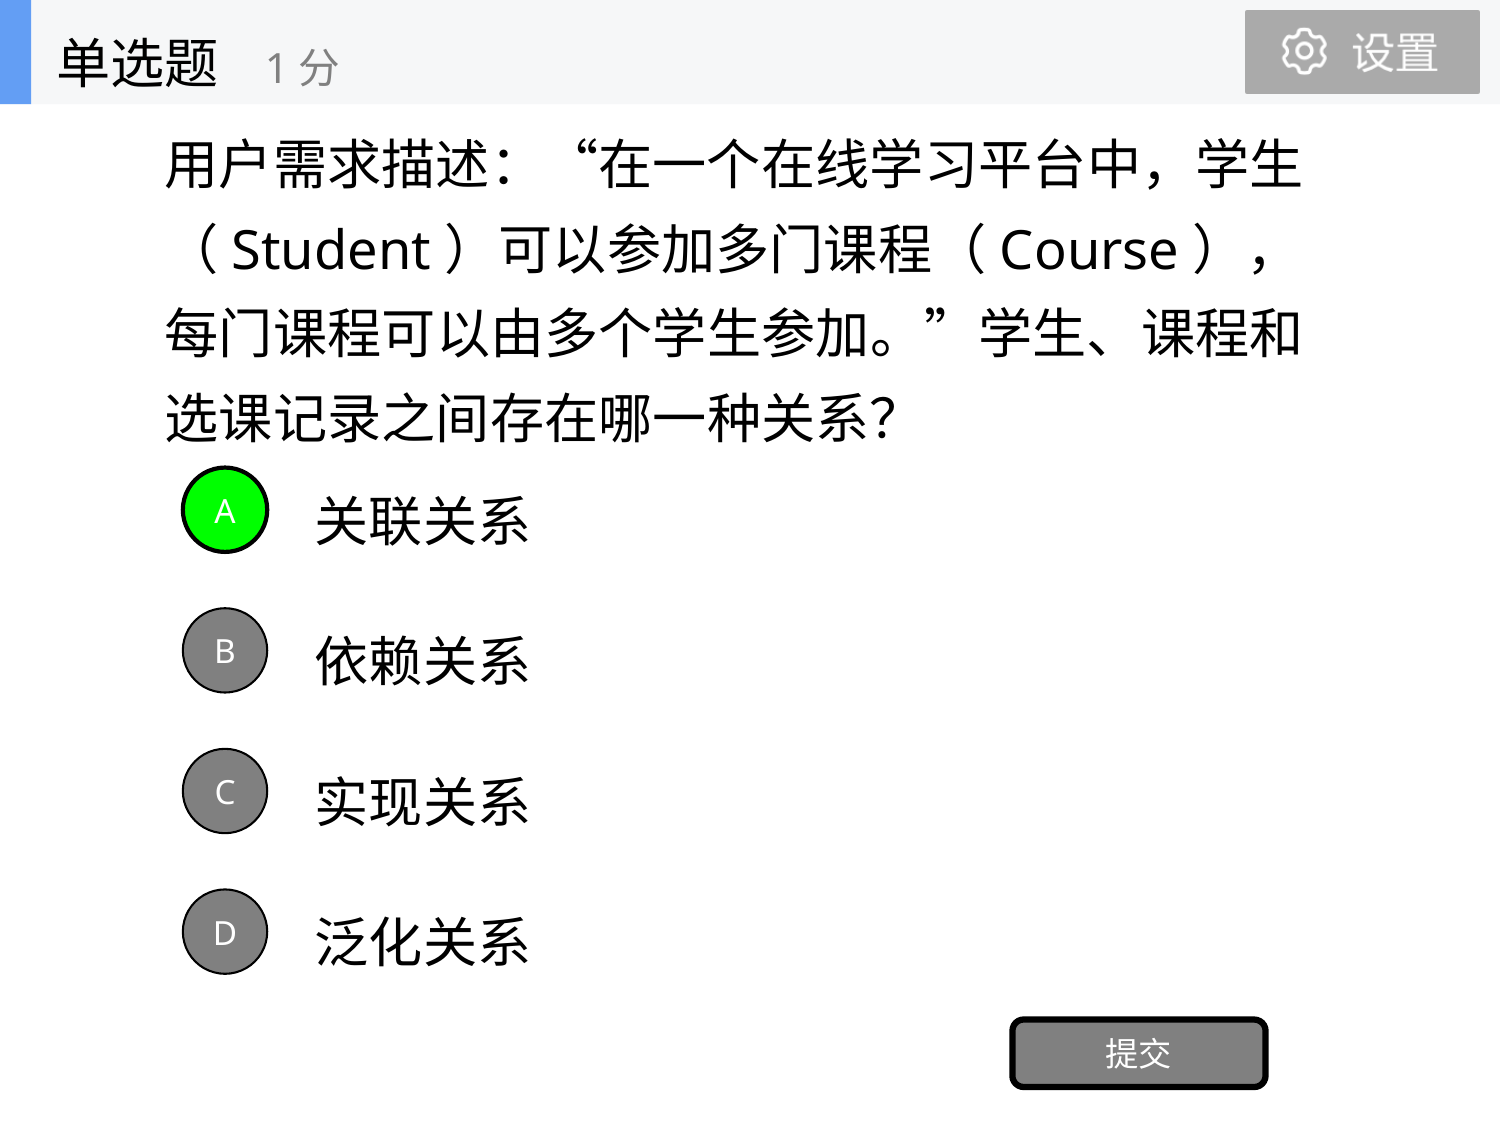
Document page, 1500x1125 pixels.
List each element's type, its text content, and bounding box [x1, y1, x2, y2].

text_box B [181, 607, 269, 694]
text_box C [181, 747, 269, 835]
text_box 实现关系 [299, 738, 1350, 844]
picture [1245, 10, 1480, 94]
text_box 泛化关系 [299, 878, 1350, 985]
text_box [0, 0, 1500, 105]
text_box A [181, 466, 269, 553]
text_box 用户需求描述：“在一个在线学习平台中，学生（Student）可以参加多门课程（Course），每门课程可以由多个学生参加。”学生、课程和选课记录之间存在哪一种关系？ [149, 105, 1350, 456]
text_box 依赖关系 [299, 597, 1350, 703]
text_box 关联关系 [299, 456, 1350, 563]
text_box 提交 [1011, 1018, 1267, 1089]
text_box D [181, 888, 269, 975]
